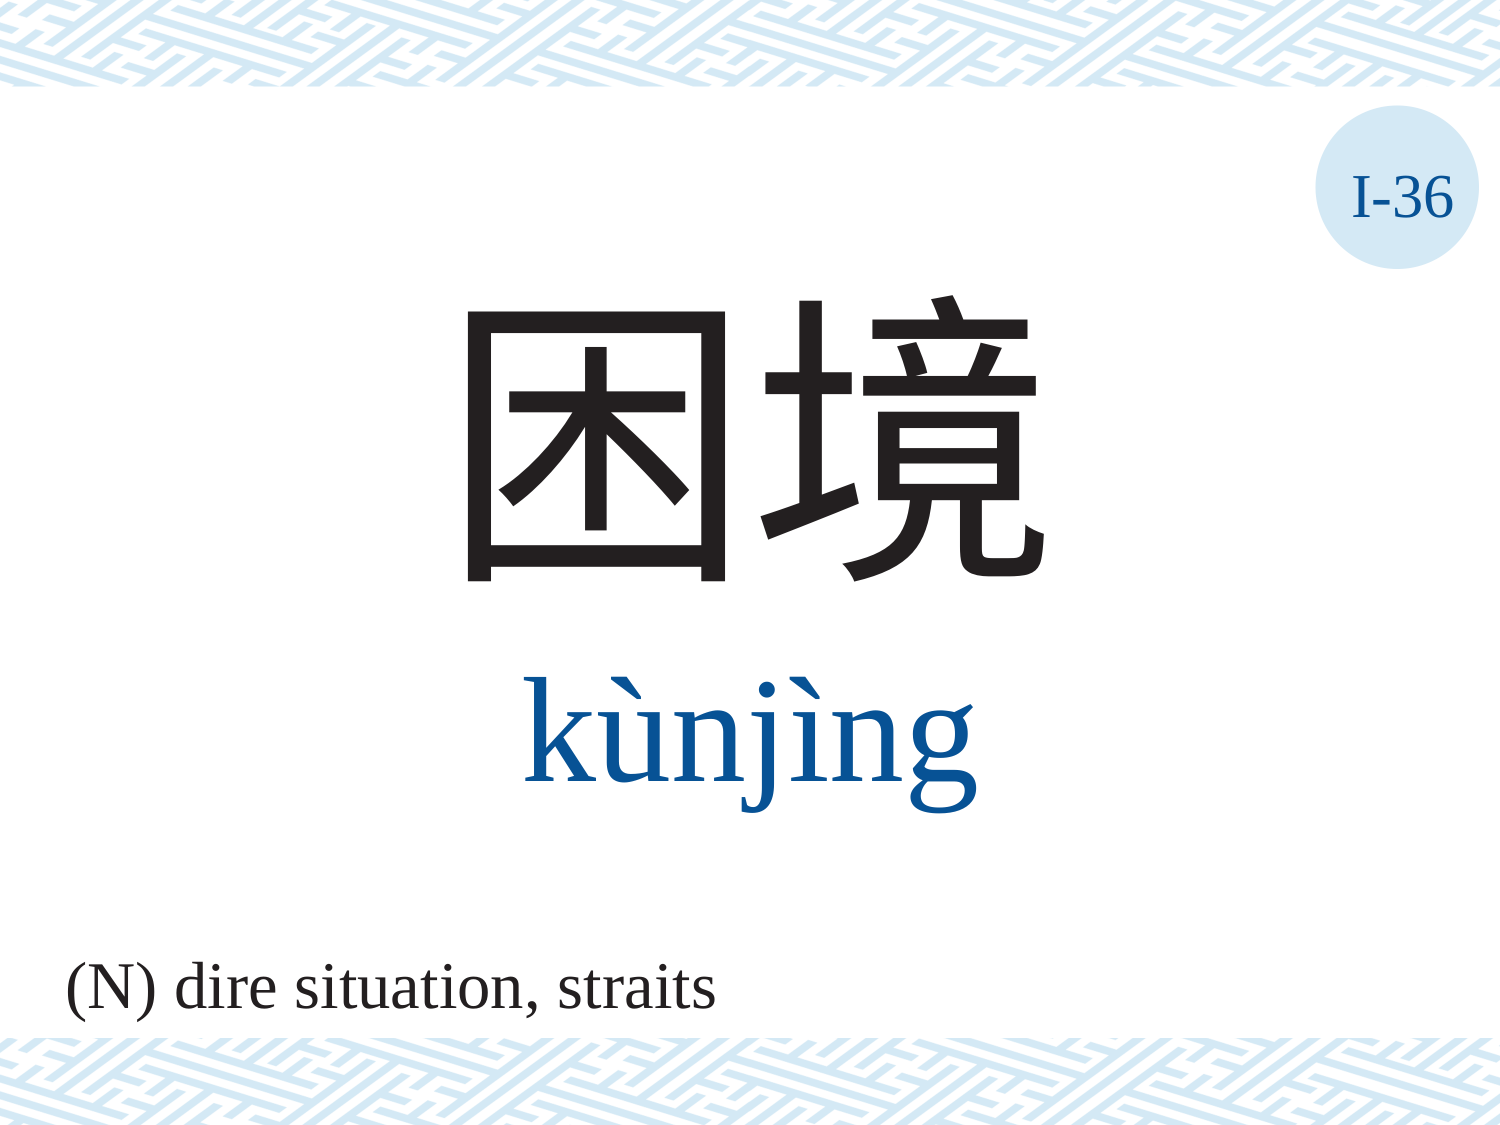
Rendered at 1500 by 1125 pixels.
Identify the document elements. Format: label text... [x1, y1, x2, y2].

text_box (N) dire situation, straits [62, 942, 719, 1023]
picture [0, 0, 1500, 1125]
text_box I-36 困境 kùnjìng [439, 154, 1456, 812]
